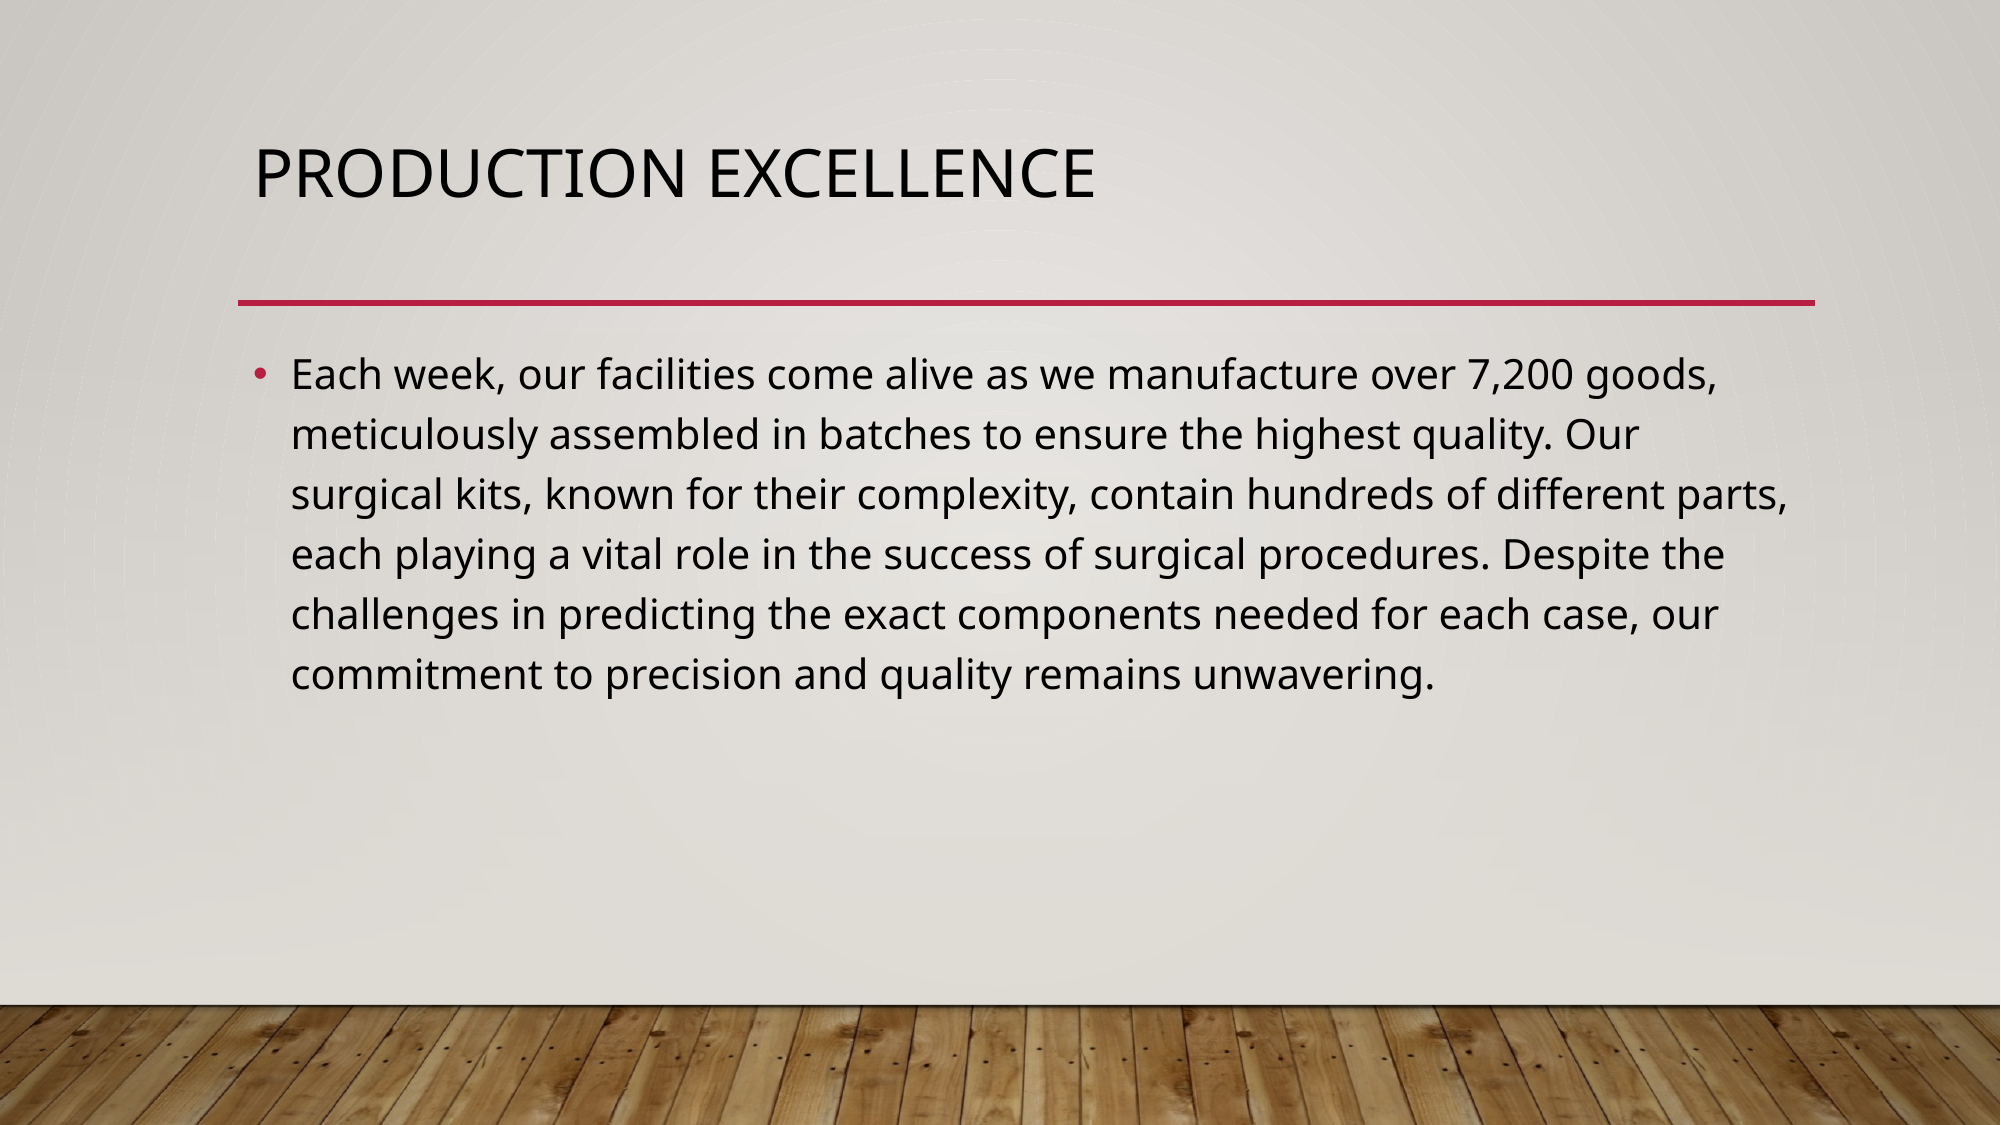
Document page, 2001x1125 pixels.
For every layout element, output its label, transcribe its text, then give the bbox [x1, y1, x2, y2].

list Each week, our facilities come alive as we manufacture over 7,200 goods, meticulously assembled in batches to ensure the highest quality. Our surgical kits, known for their complexity, contain hundreds of different parts, each playing a vital role in the success of surgical procedures. Despite the challenges in predicting the exact components needed for each case, our commitment to precision and quality remains unwavering. [238, 330, 1814, 897]
picture [0, 1005, 2000, 1125]
title Production Excellence [238, 131, 1814, 305]
